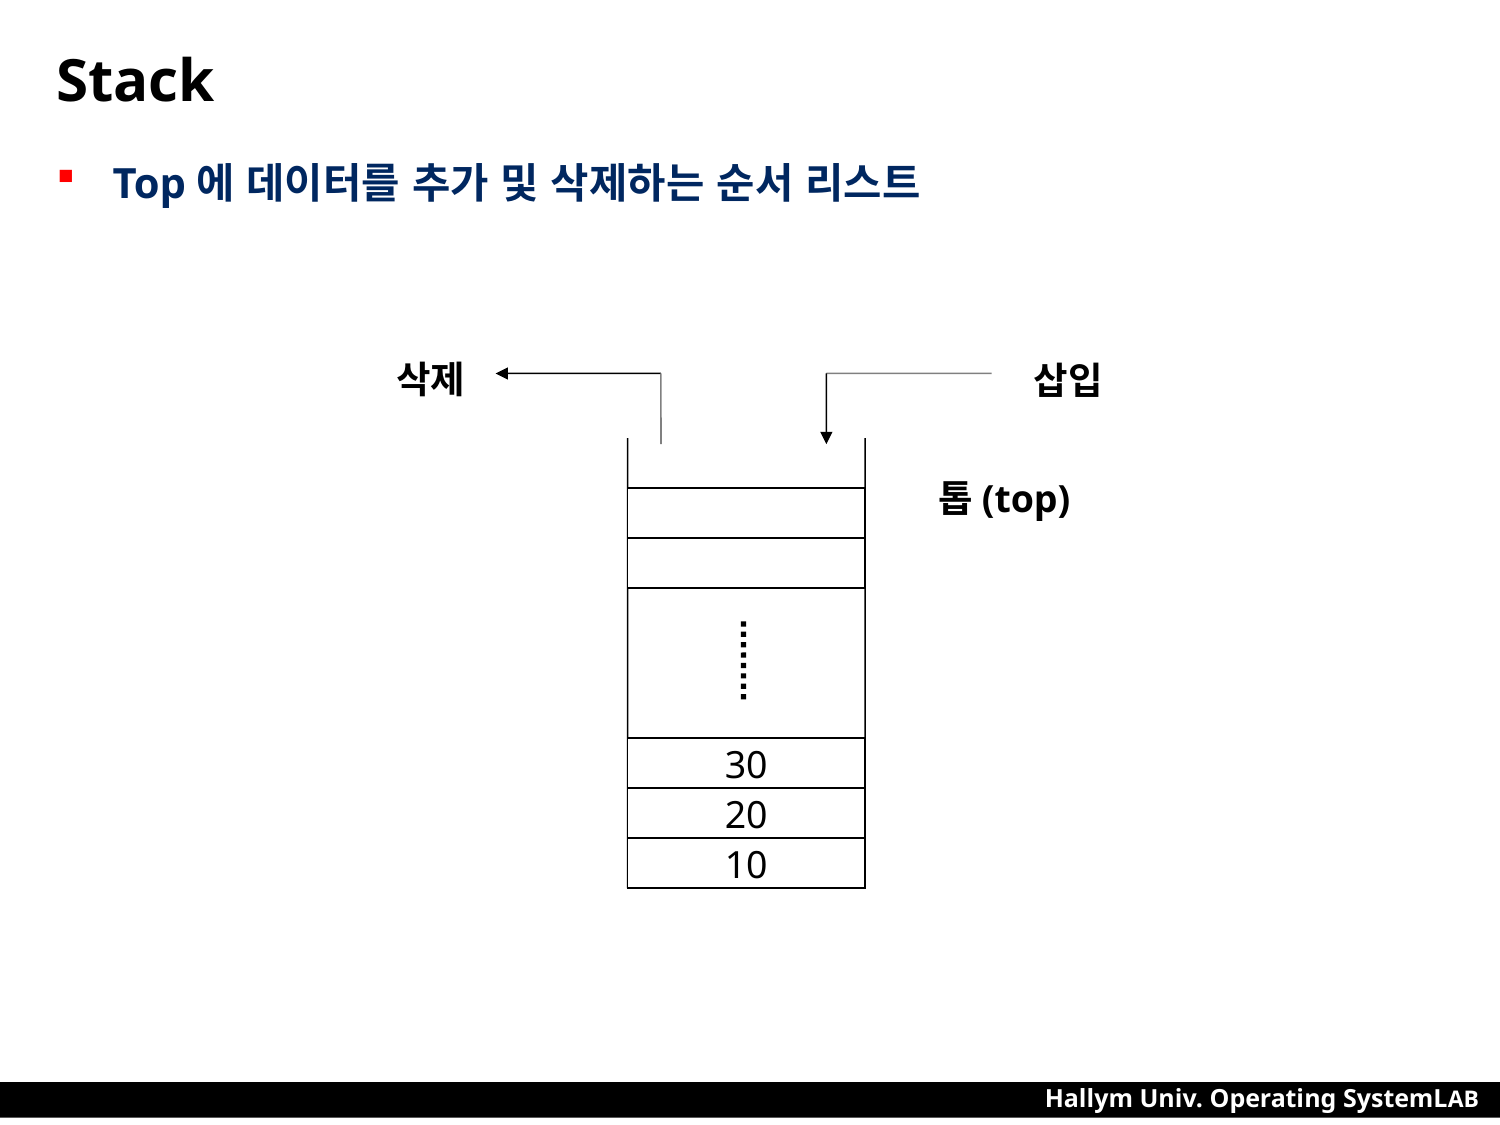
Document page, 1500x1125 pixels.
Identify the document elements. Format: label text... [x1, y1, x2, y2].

title Stack [40, 18, 1460, 138]
list Top에 데이터를 추가 및 삭제하는 순서 리스트 [40, 148, 1460, 1035]
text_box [377, 348, 1122, 1001]
